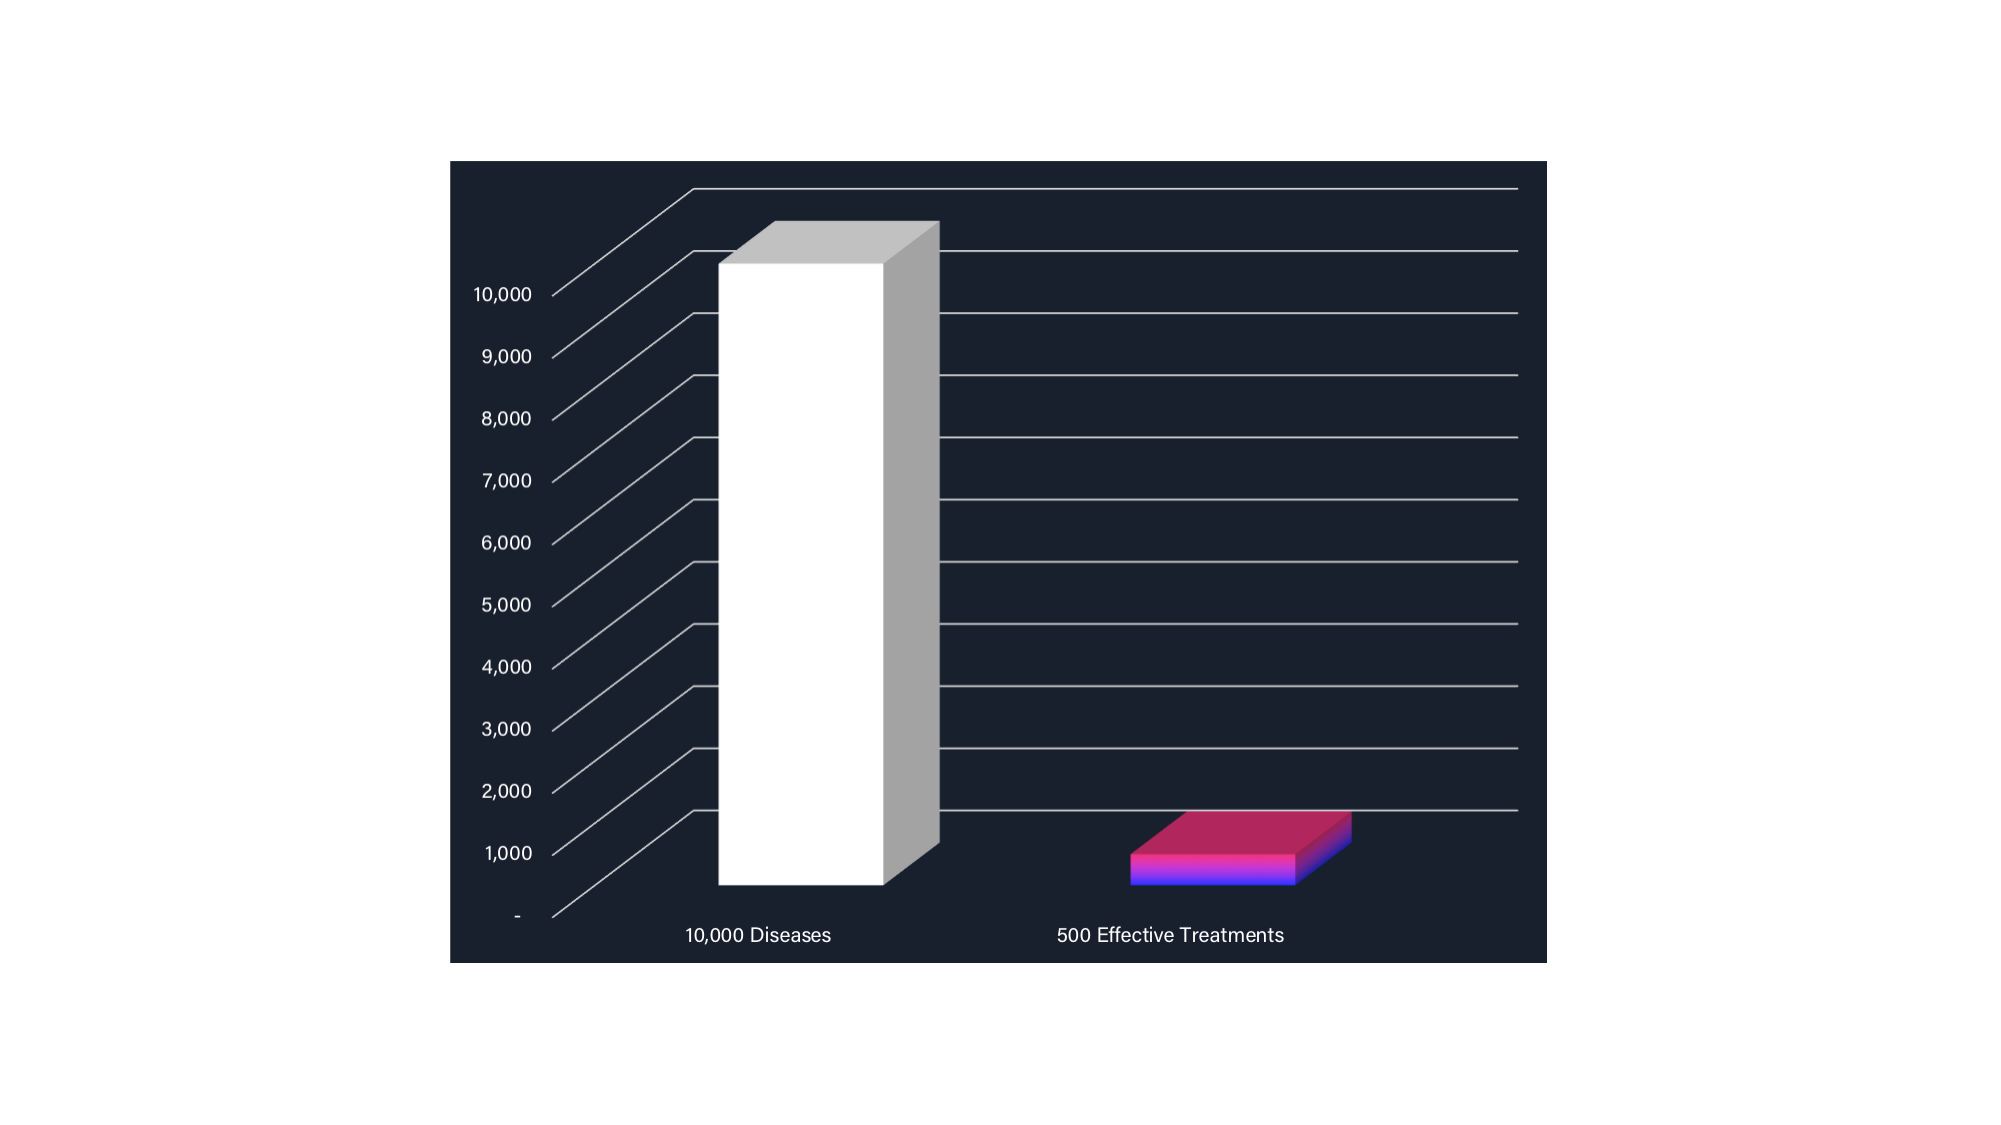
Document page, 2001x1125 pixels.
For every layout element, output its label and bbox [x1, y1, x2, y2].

picture [449, 160, 1547, 963]
